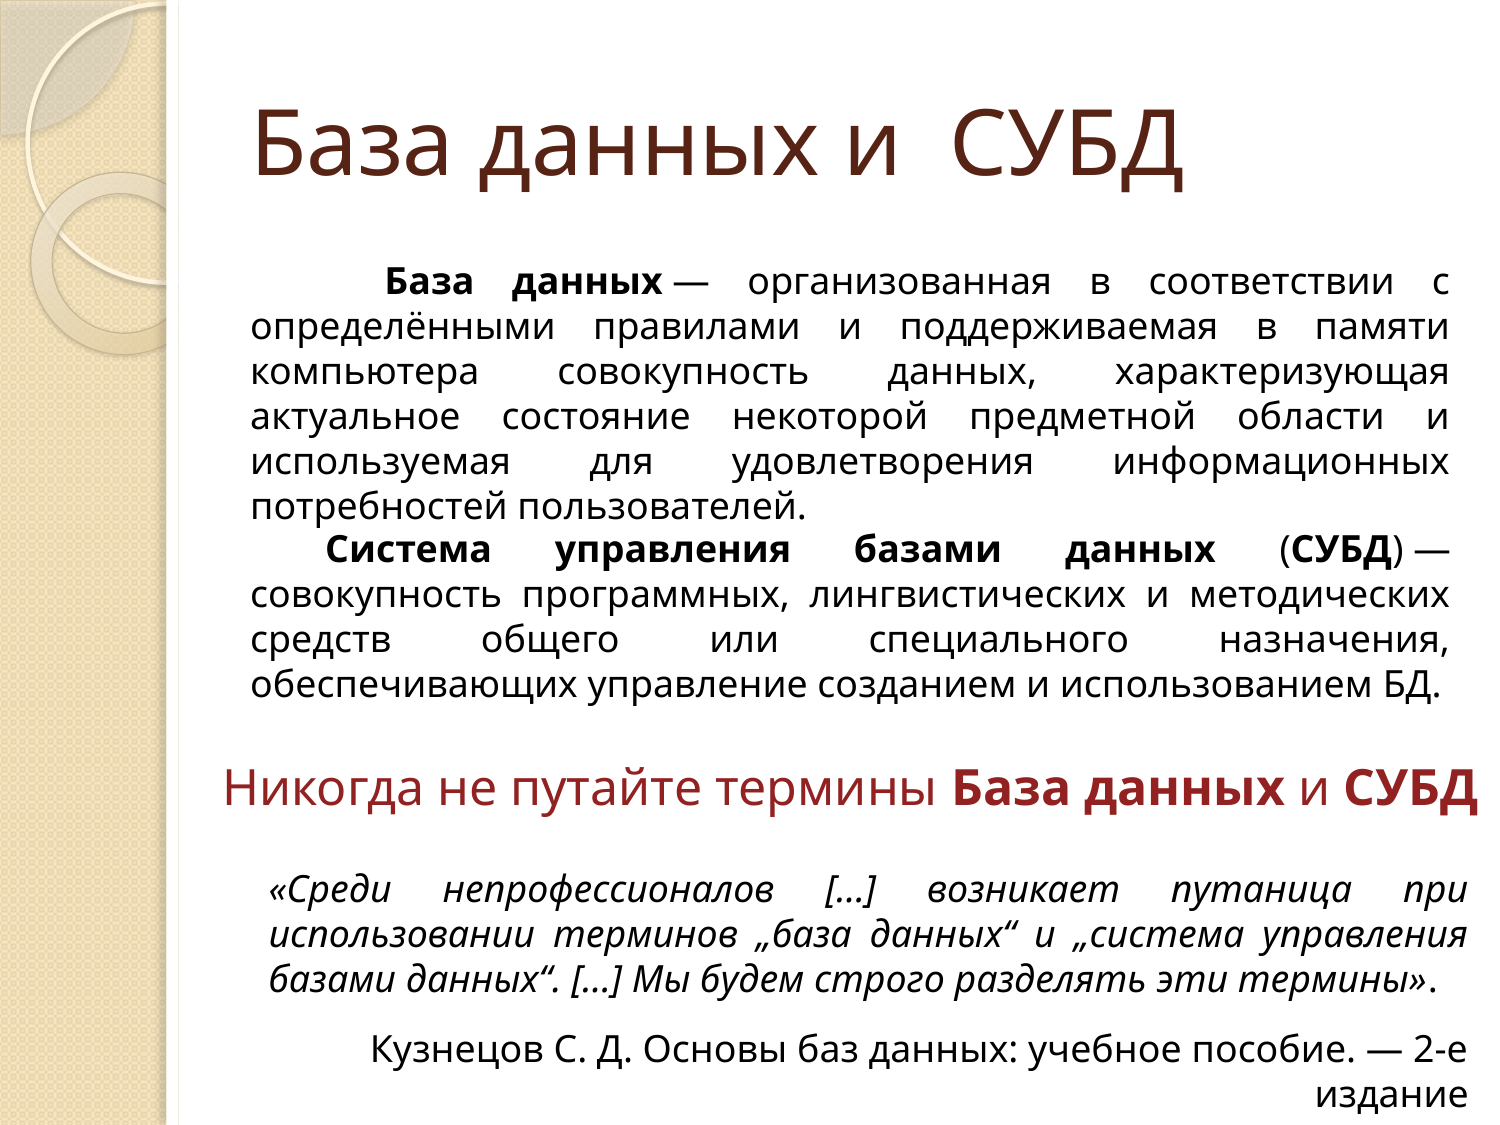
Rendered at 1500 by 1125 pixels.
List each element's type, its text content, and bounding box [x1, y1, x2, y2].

text_box Система управления базами данных (СУБД) — совокупность программных, лингвистических и методических средств общего или специального назначения, обеспечивающих управление созданием и использованием БД. [235, 535, 1466, 713]
text_box База данных — организованная в соответствии с определёнными правилами и поддерживаемая в памяти компьютера совокупность данных, характеризующая актуальное состояние некоторой предметной области и используемая для удовлетворения информационных потребностей пользователей. [235, 250, 1466, 535]
title База данных и СУБД [235, 45, 1466, 233]
text_box Никогда не путайте термины База данных и СУБД [207, 748, 1494, 823]
text_box «Среди непрофессионалов […] возникает путаница при использовании терминов „база данных“ и „система управления базами данных“. […] Мы будем строго разделять эти термины». Кузнецов С. Д. Основы баз данных: учебное пособие. — 2-е издание [253, 857, 1484, 1123]
